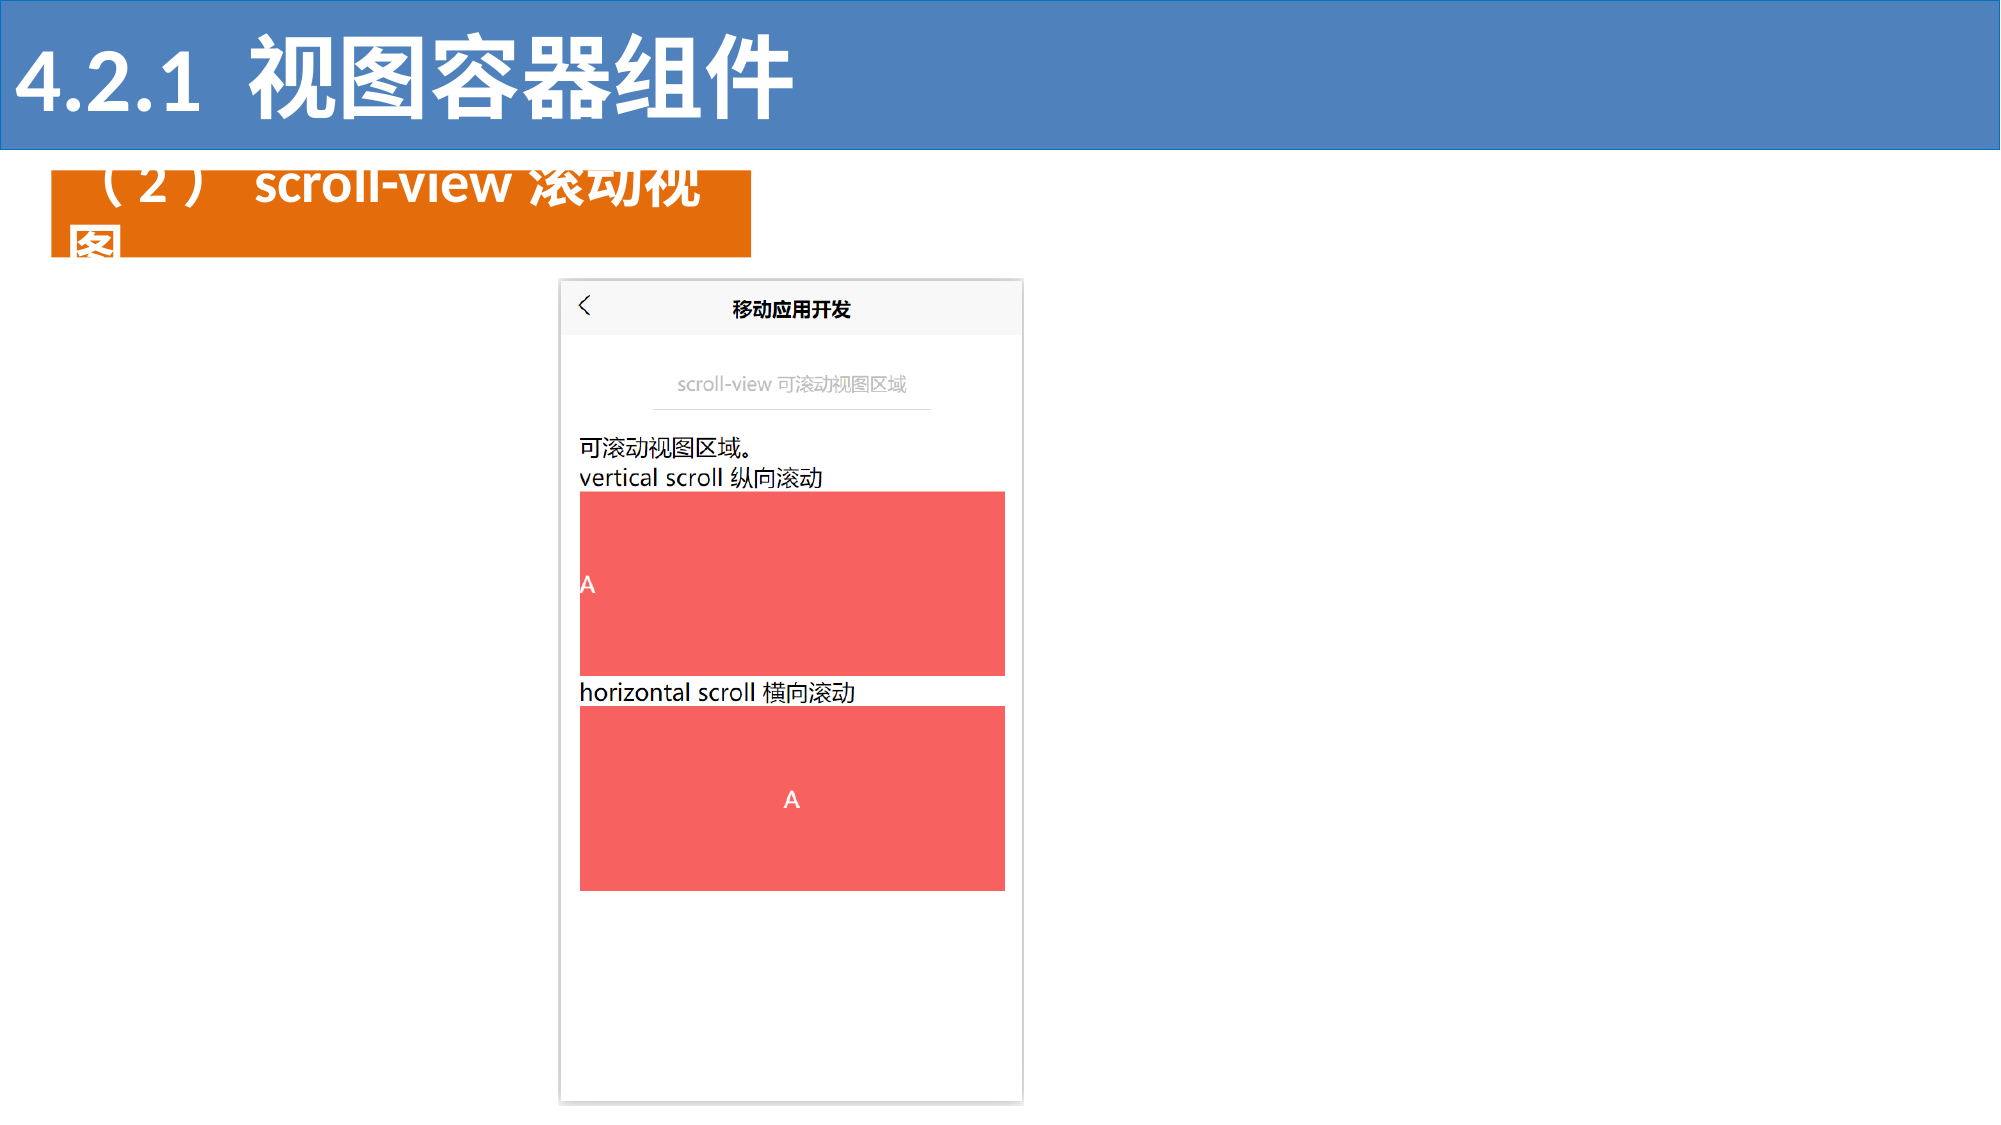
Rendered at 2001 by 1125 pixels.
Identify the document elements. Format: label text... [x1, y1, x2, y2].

text_box （2）scroll-view滚动视图 [49, 168, 753, 260]
title 4.2.1 视图容器组件 [0, 0, 2000, 150]
picture [558, 278, 1024, 1106]
